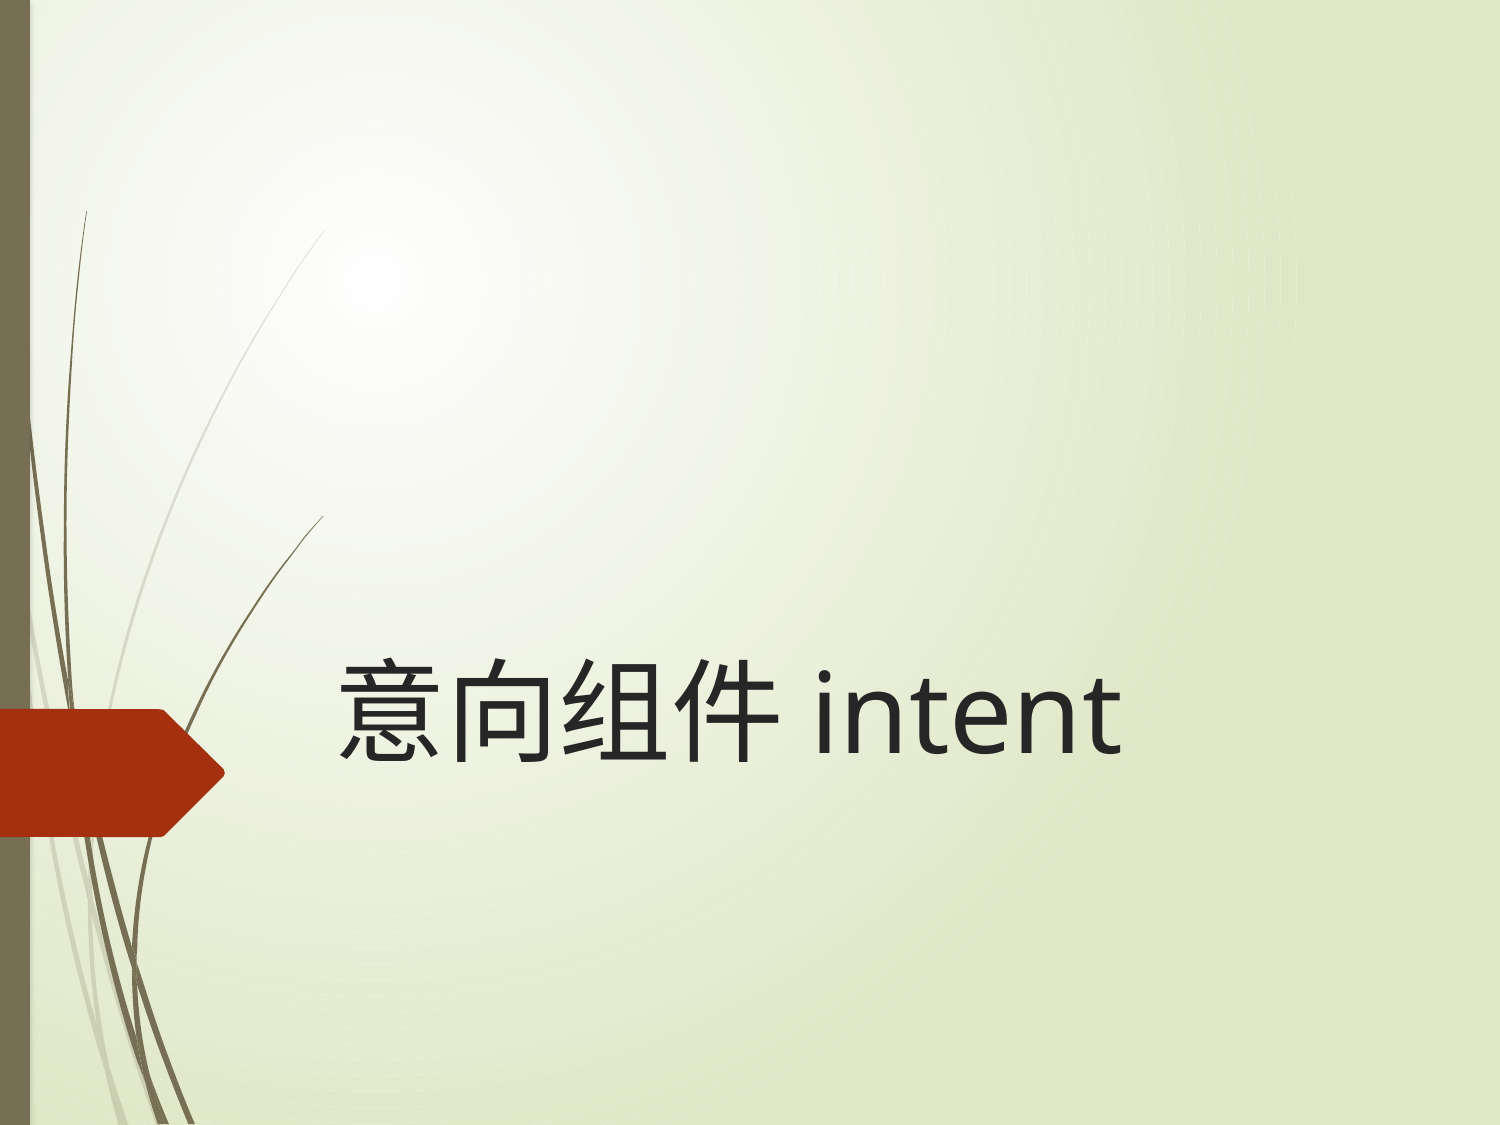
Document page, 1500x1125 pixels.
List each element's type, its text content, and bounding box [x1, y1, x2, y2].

title 意向组件intent [318, 412, 1402, 784]
